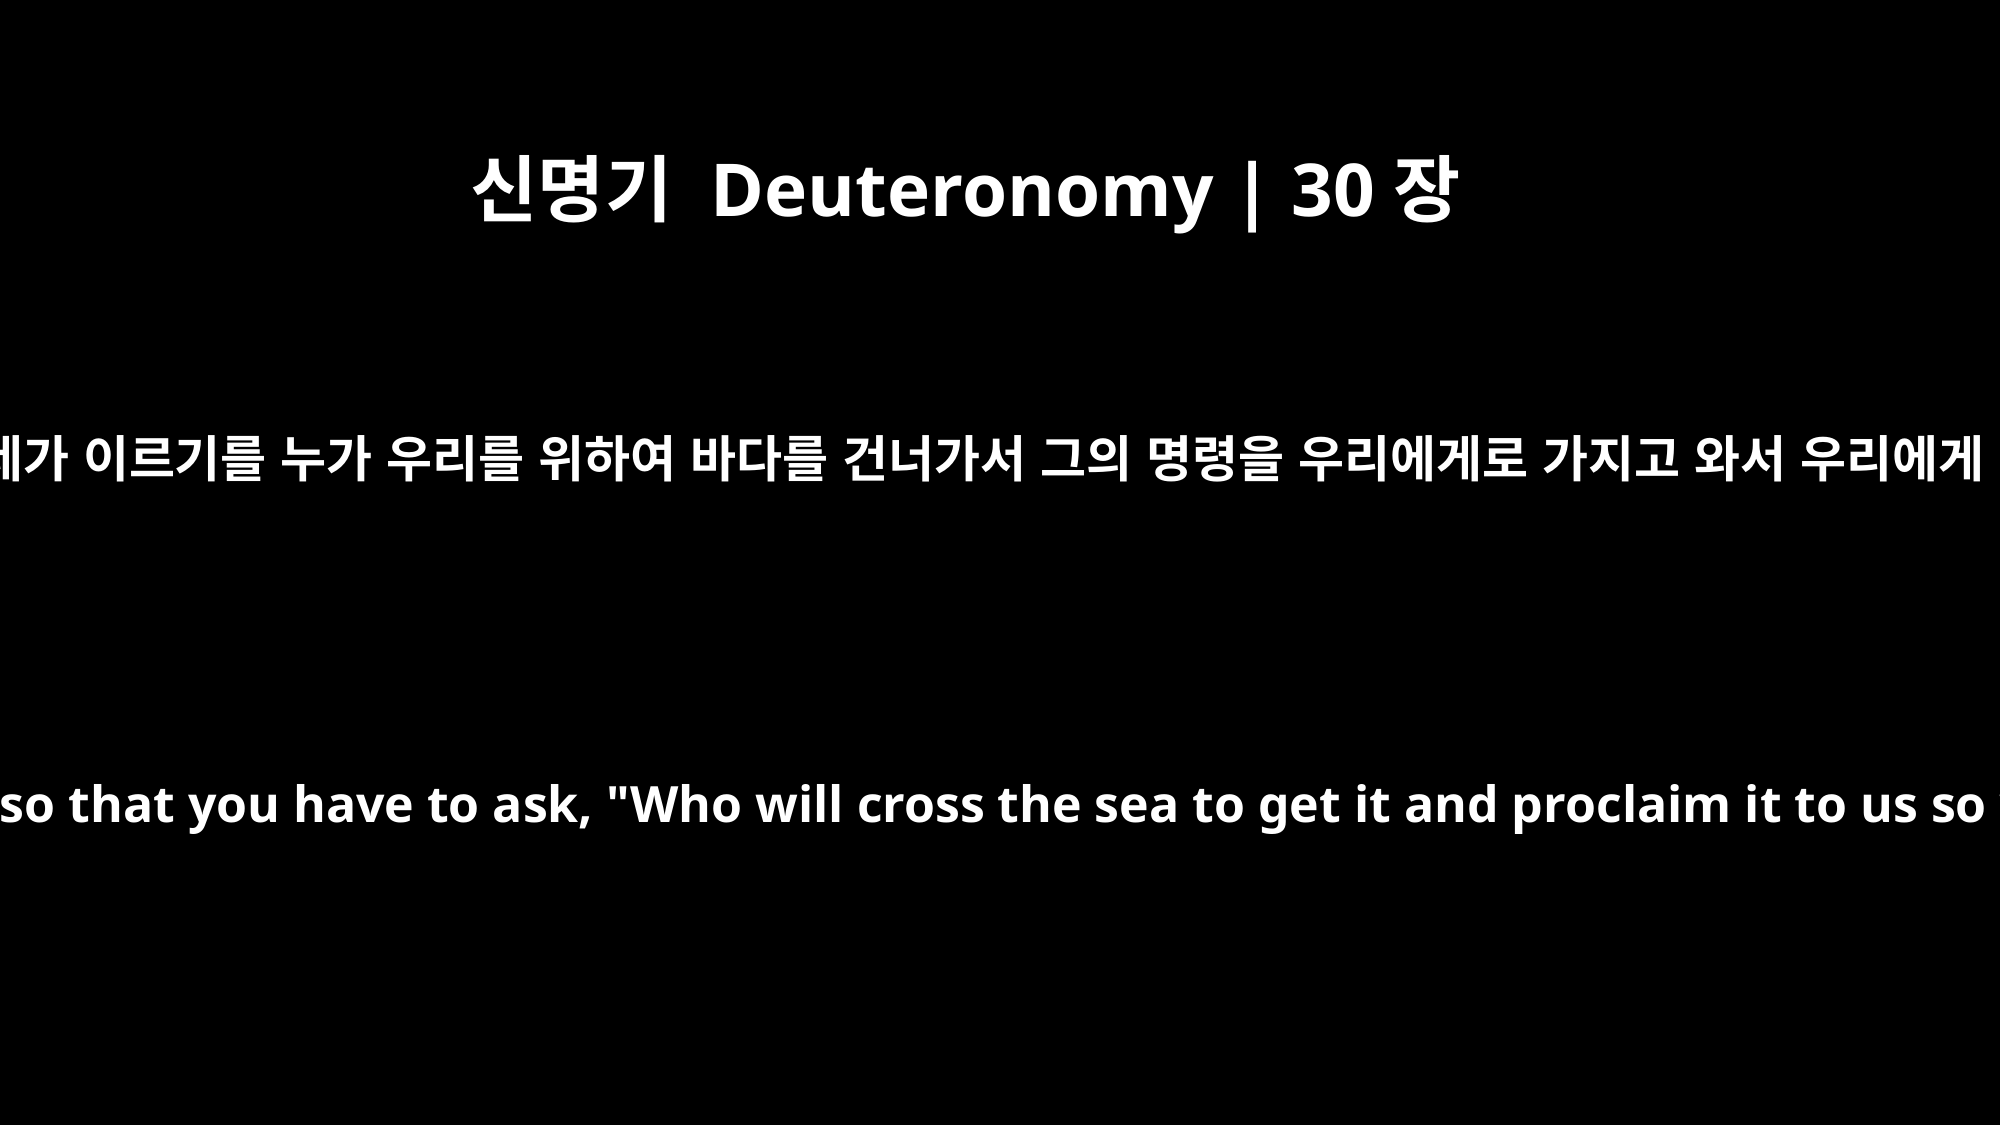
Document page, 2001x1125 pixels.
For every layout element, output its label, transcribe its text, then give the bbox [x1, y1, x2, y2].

text_box 13 이것이 바다 밖에 있는 것이 아니니 네가 이르기를 누가 우리를 위하여 바다를 건너가서 그의 명령을 우리에게로 가지고 와서 우리에게 들려 행하게 하랴 할 것도 아니라 [0, 359, 2000, 495]
text_box Nor is it beyond the sea, so that you have to ask, "Who will cross the sea to get it and proclaim it to us so we may obey it?" [0, 764, 2000, 840]
text_box 신명기 Deuteronomy | 30장 [456, 136, 1476, 239]
